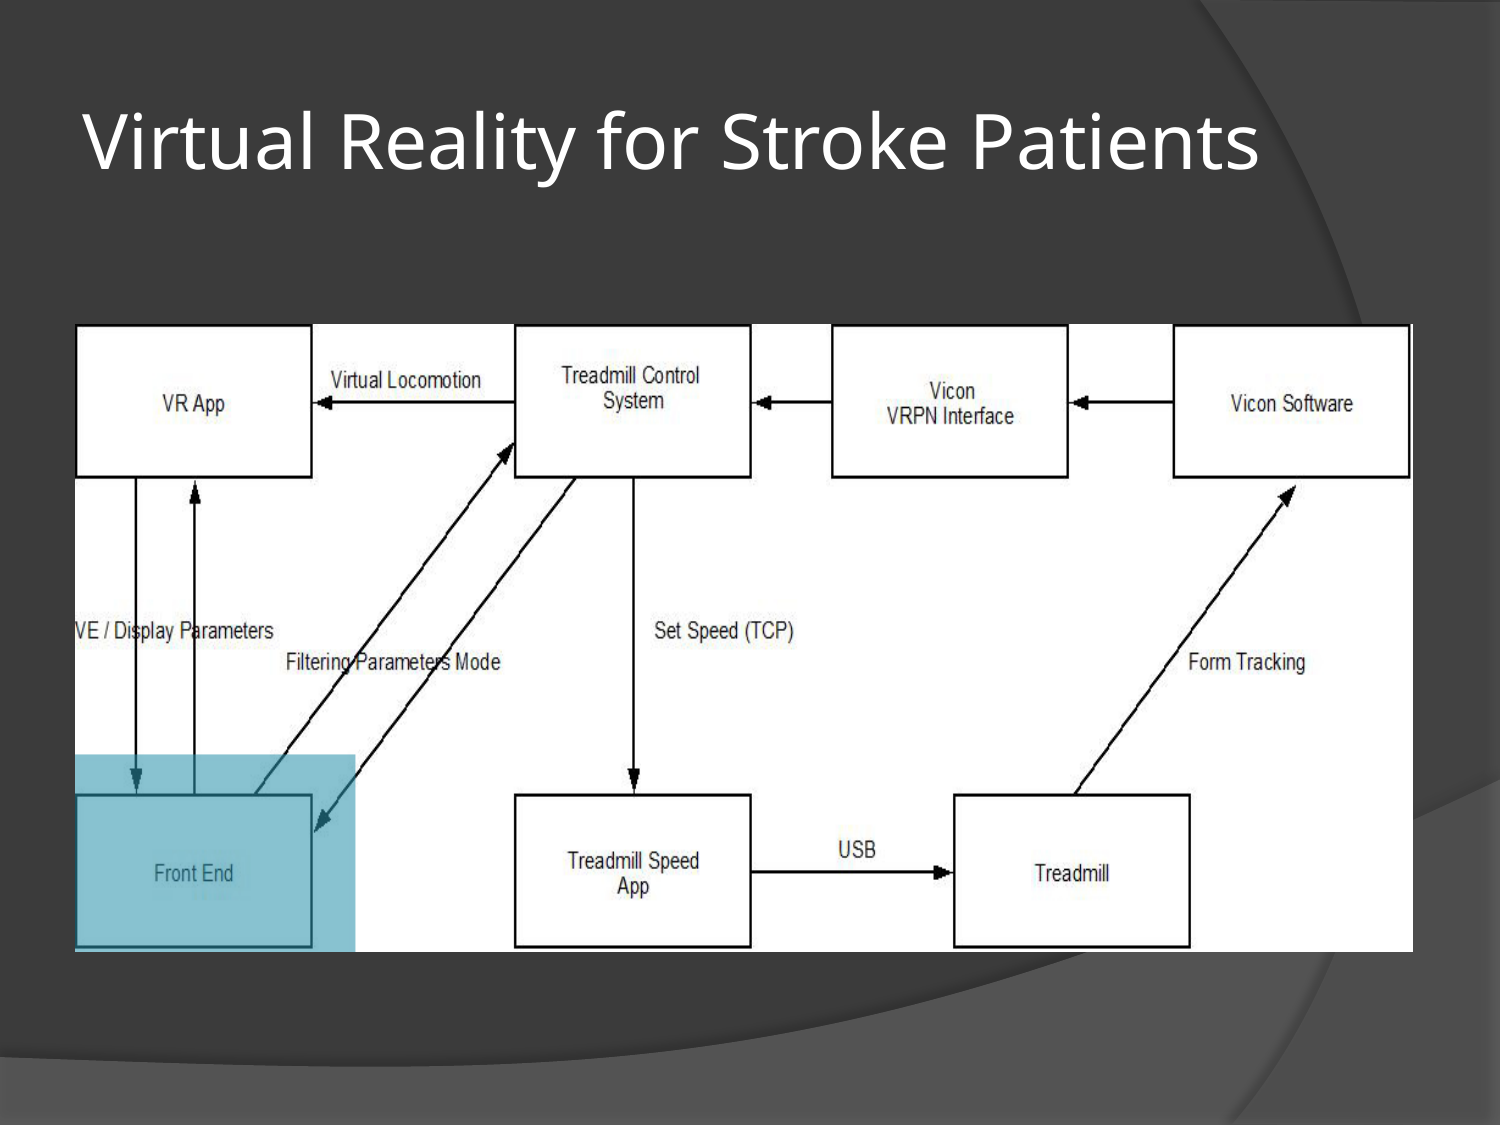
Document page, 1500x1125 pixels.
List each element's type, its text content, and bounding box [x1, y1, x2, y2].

picture [74, 324, 1413, 952]
title Virtual Reality for Stroke Patients [75, 45, 1301, 233]
